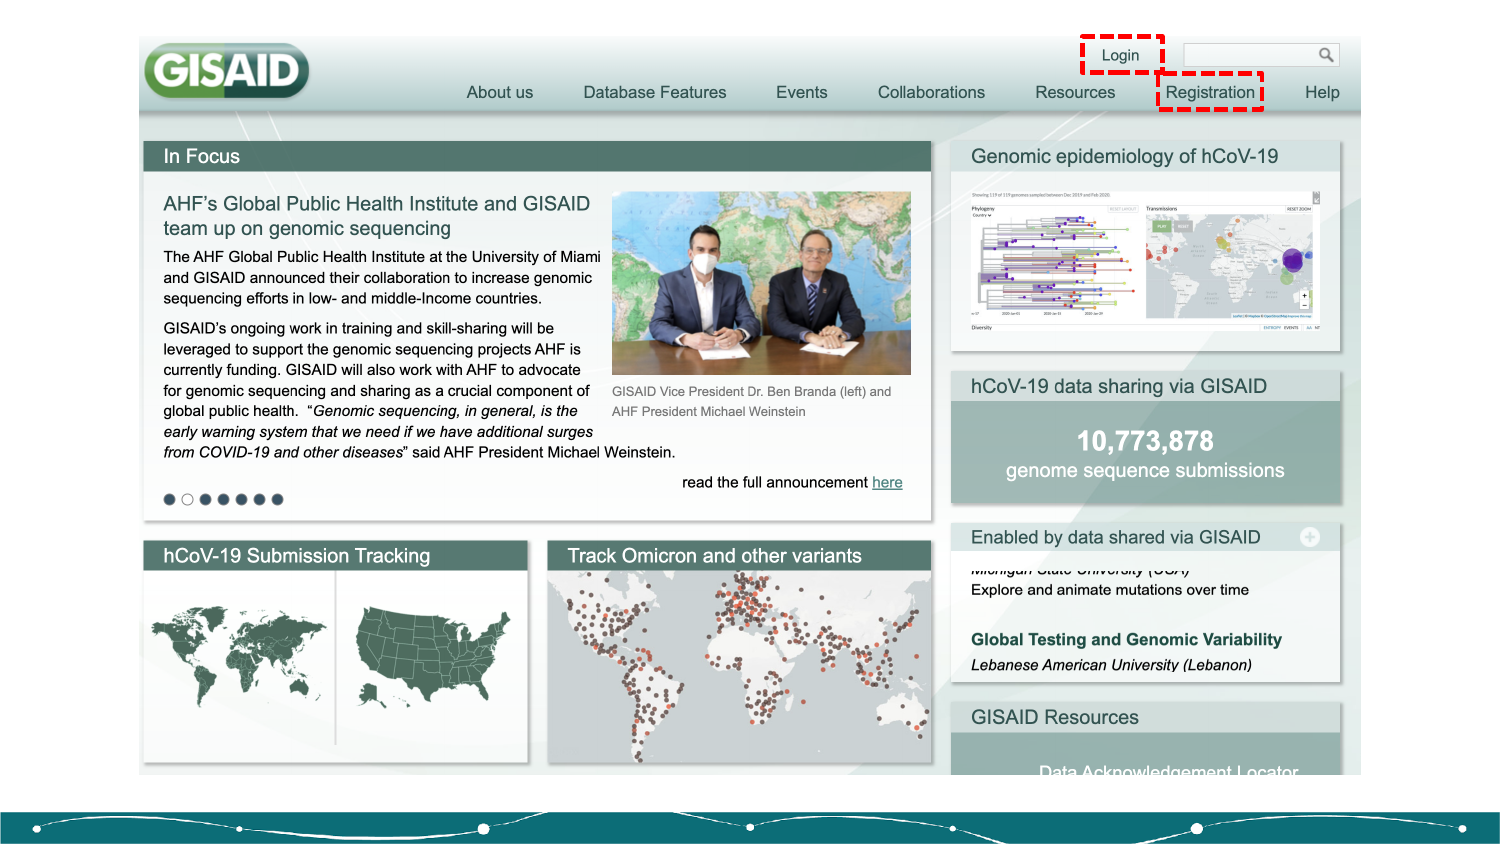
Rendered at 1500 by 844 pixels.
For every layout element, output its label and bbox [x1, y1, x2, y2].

picture [139, 36, 1361, 775]
picture [0, 812, 1500, 844]
